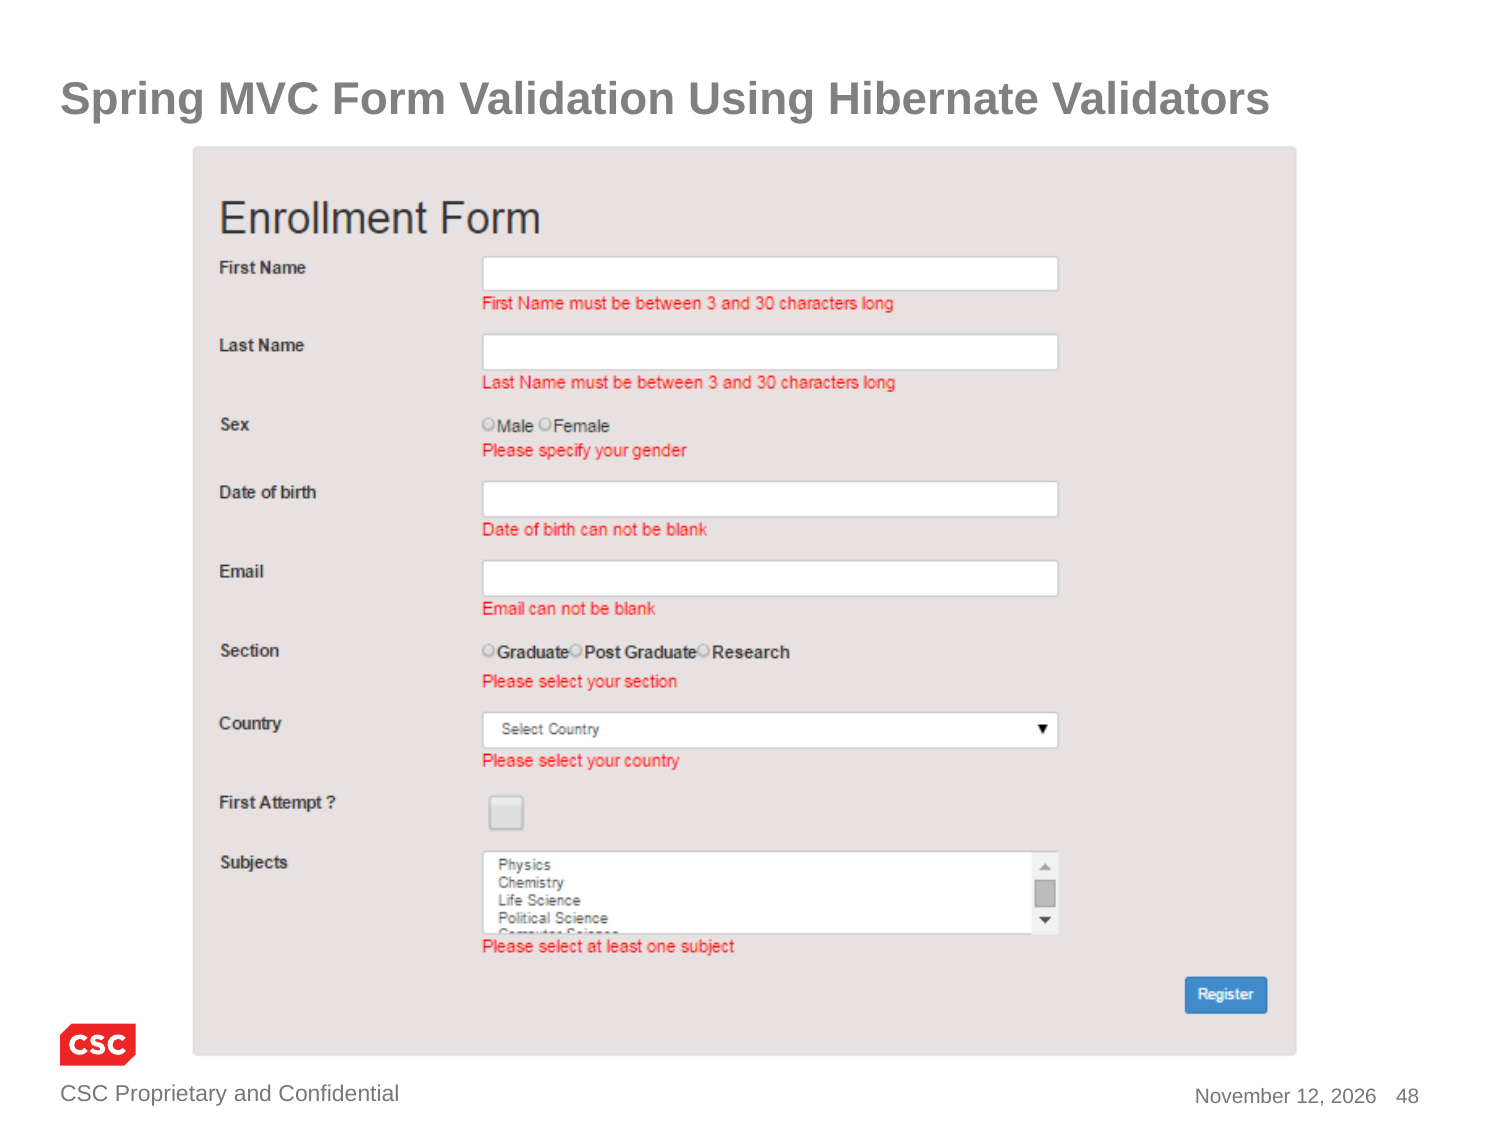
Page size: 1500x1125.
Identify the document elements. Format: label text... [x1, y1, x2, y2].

title Spring MVC Form Validation Using Hibernate Validators [60, 74, 1440, 204]
picture [185, 140, 1300, 1061]
